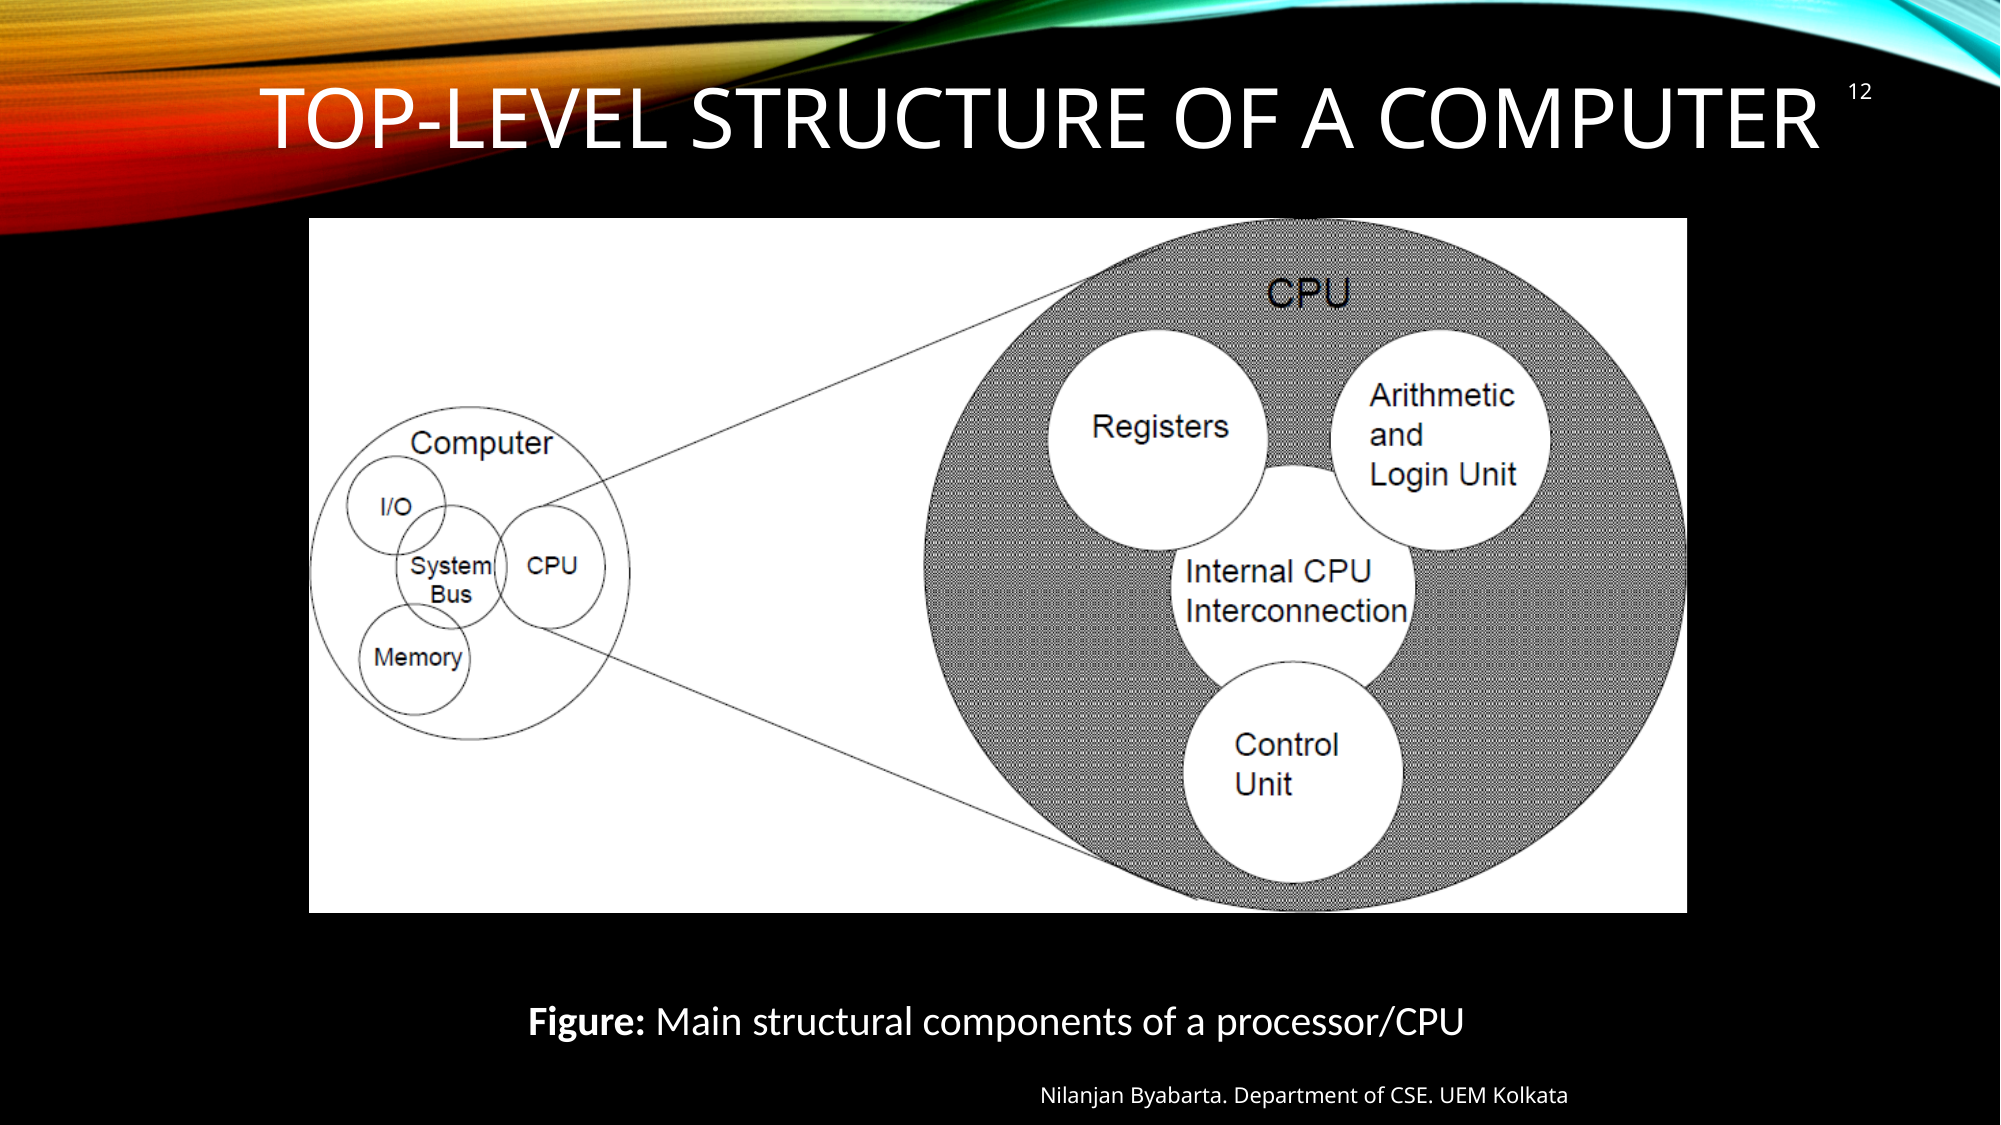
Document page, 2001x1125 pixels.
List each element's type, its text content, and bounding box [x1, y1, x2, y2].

picture [0, 0, 2000, 237]
slide_number 12 [1437, 62, 1888, 123]
text_box [309, 218, 1688, 913]
footer Nilanjan Byabarta. Department of CSE. UEM Kolkata [1025, 1064, 2000, 1125]
text_box Figure: Main structural components of a processor/CPU [526, 991, 1474, 1044]
title Top-Level Structure of a Computer [72, 26, 1822, 216]
